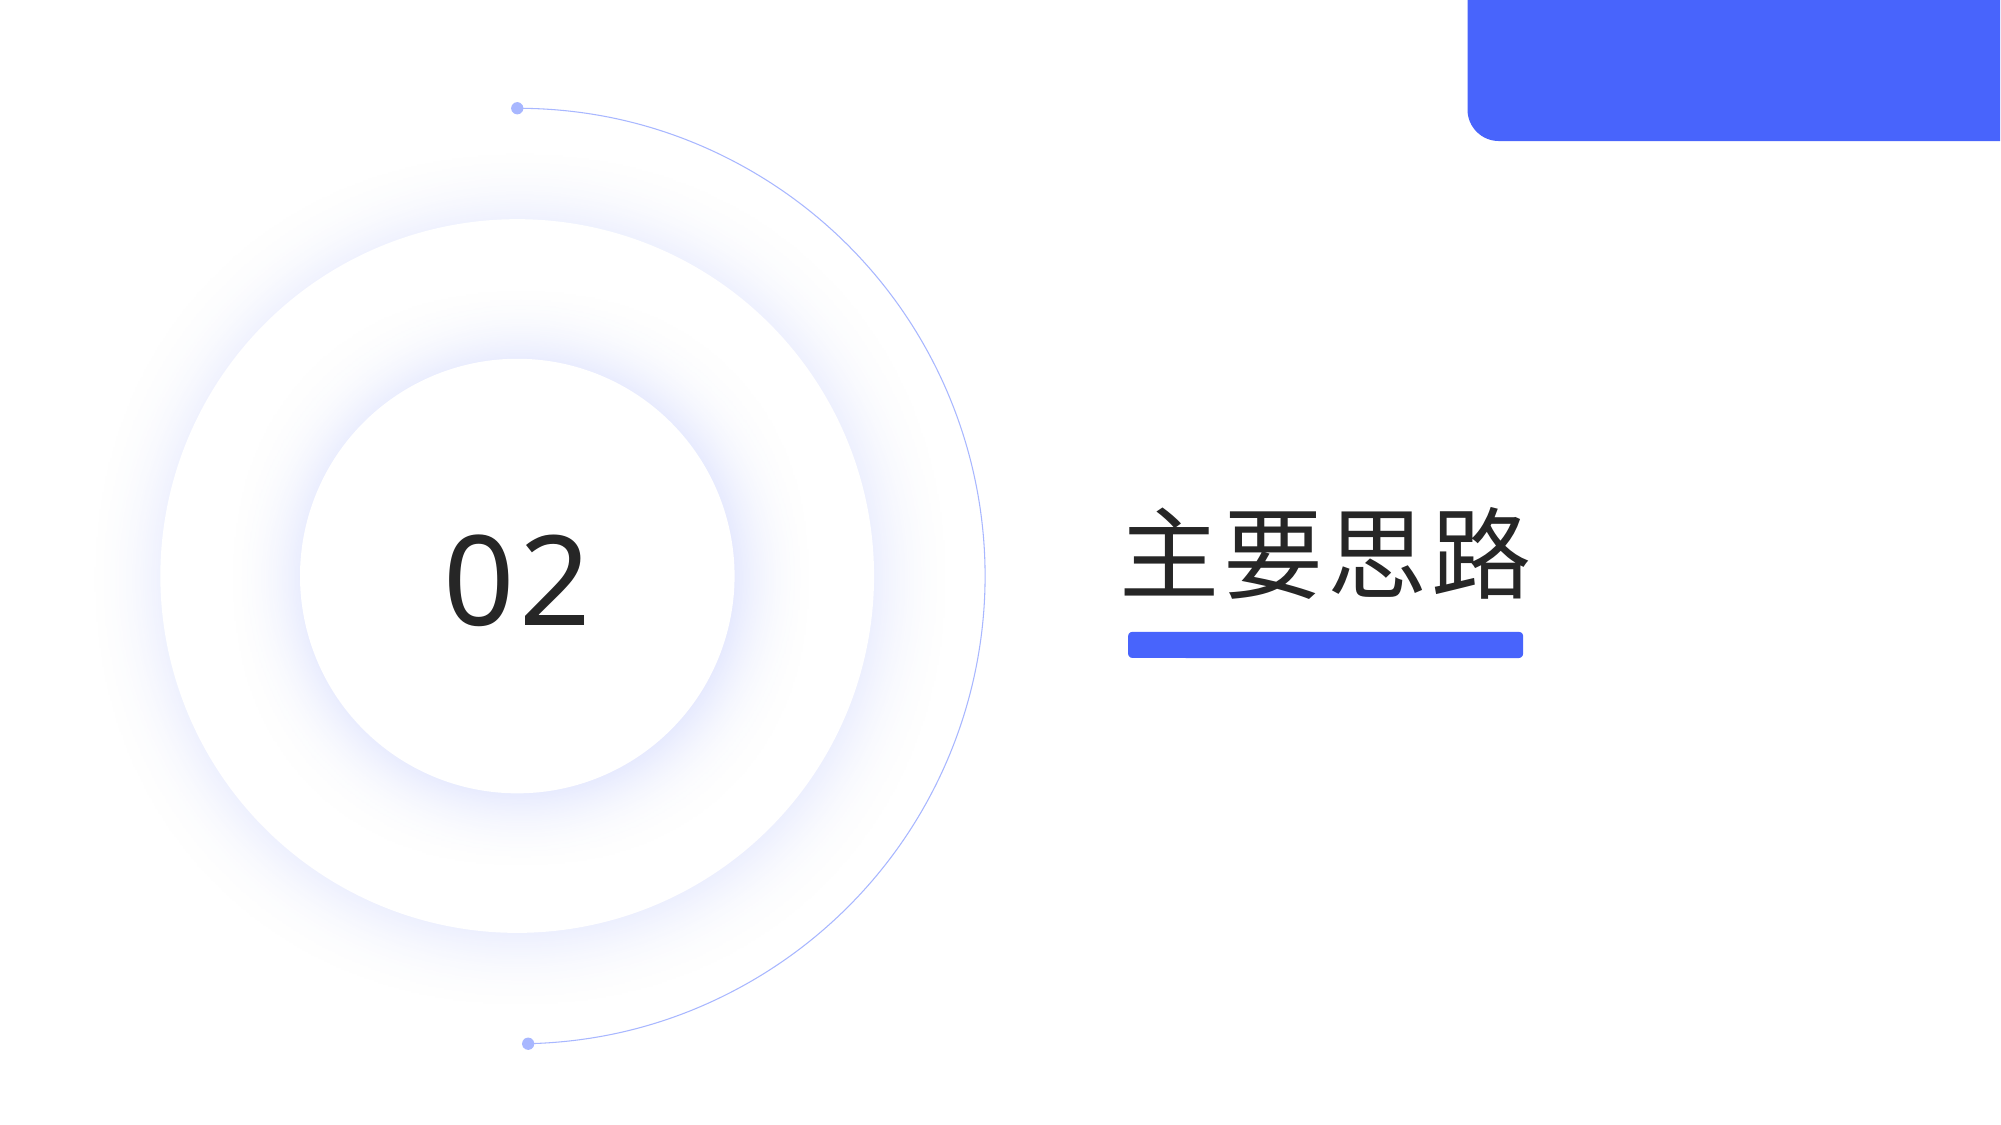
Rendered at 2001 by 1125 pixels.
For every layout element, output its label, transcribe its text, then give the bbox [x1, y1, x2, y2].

title 主要思路 [1104, 343, 1926, 620]
list 02 [300, 492, 735, 692]
